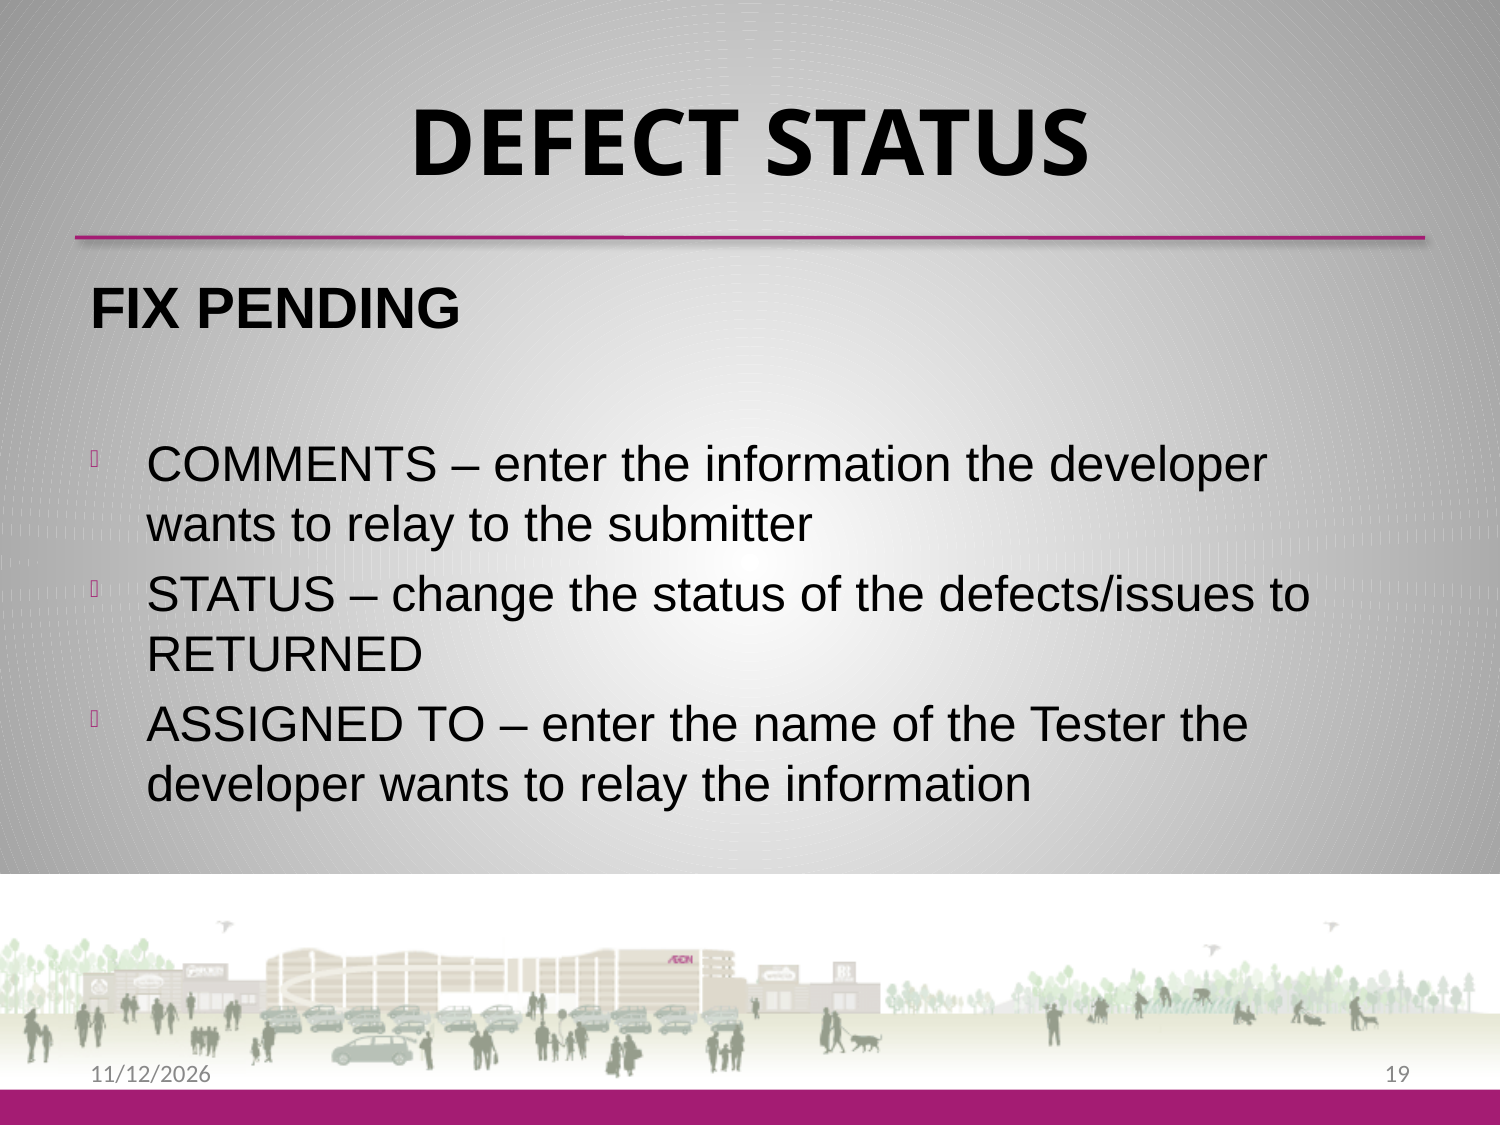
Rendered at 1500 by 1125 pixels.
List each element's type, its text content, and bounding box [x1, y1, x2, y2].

title DEFECT STATUS [74, 44, 1426, 233]
slide_number 19 [1074, 1042, 1425, 1103]
list FIX PENDING COMMENTS – enter the information the developer wants to relay to the submitter STATUS – change the status of the defects/issues to RETURNED ASSIGNED TO – enter the name of the Tester the developer wants to relay the information [74, 262, 1426, 1006]
footer [512, 1042, 988, 1103]
picture [0, 874, 1500, 1089]
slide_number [75, 1042, 425, 1103]
